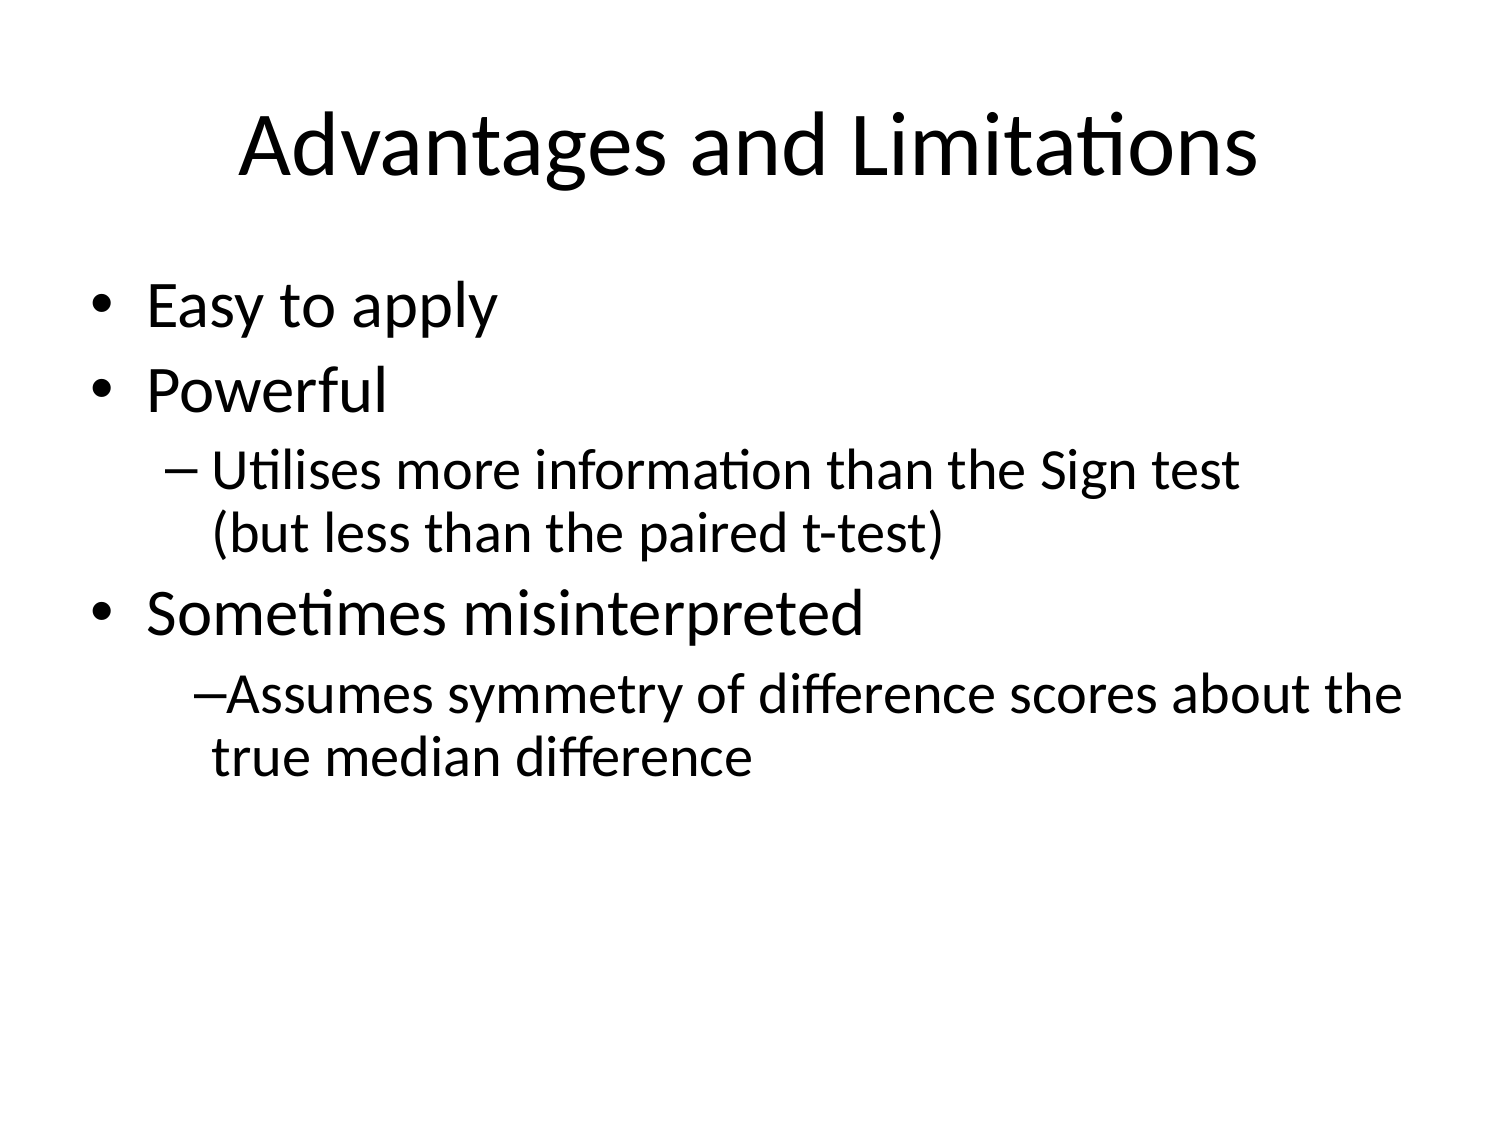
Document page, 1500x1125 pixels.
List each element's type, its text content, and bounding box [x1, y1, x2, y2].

title Advantages and Limitations [75, 45, 1425, 233]
list Easy to apply Powerful Utilises more information than the Sign test (but less than the paired t-test) Sometimes misinterpreted Assumes symmetry of difference scores about the true median difference [75, 262, 1425, 1005]
